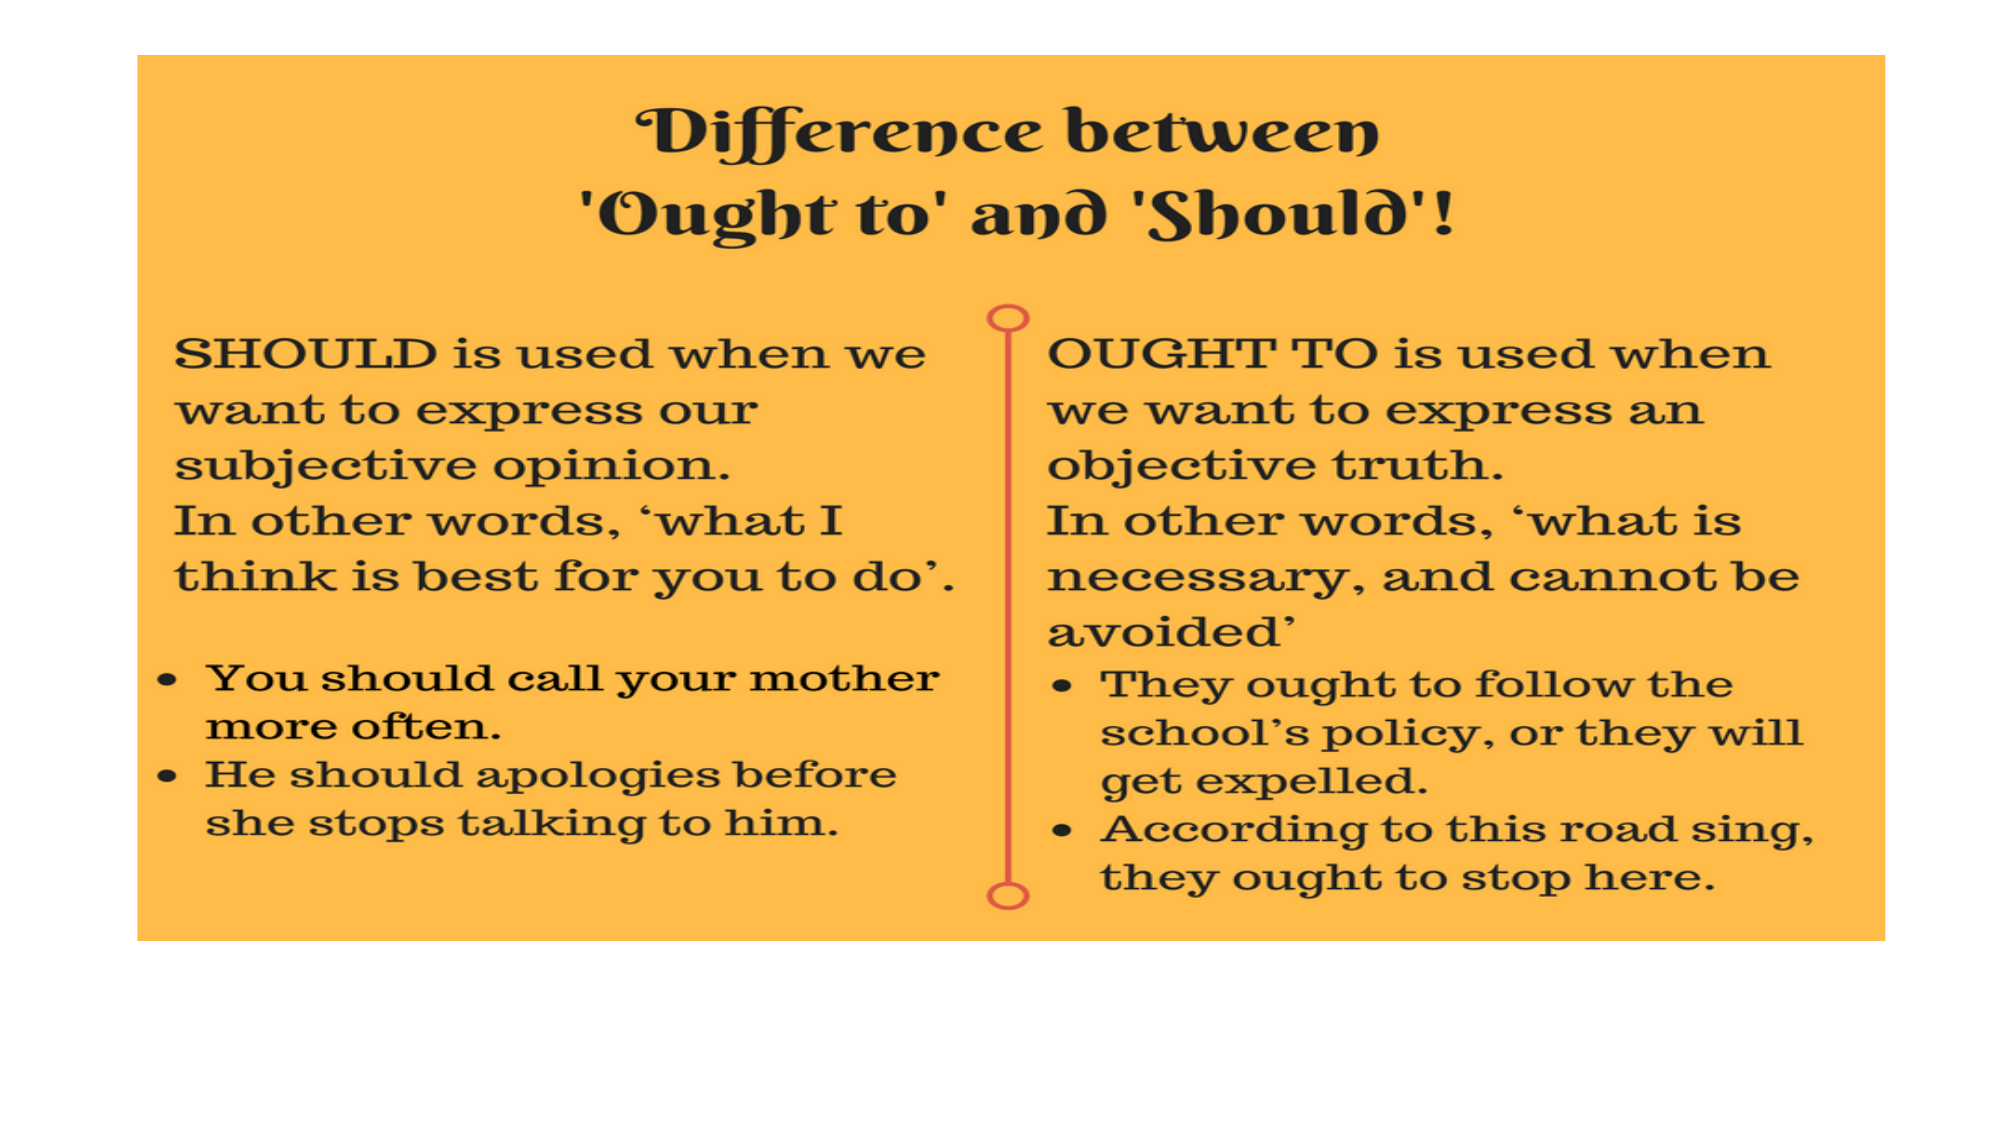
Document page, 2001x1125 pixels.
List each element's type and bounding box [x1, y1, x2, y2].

list [137, 55, 1886, 941]
